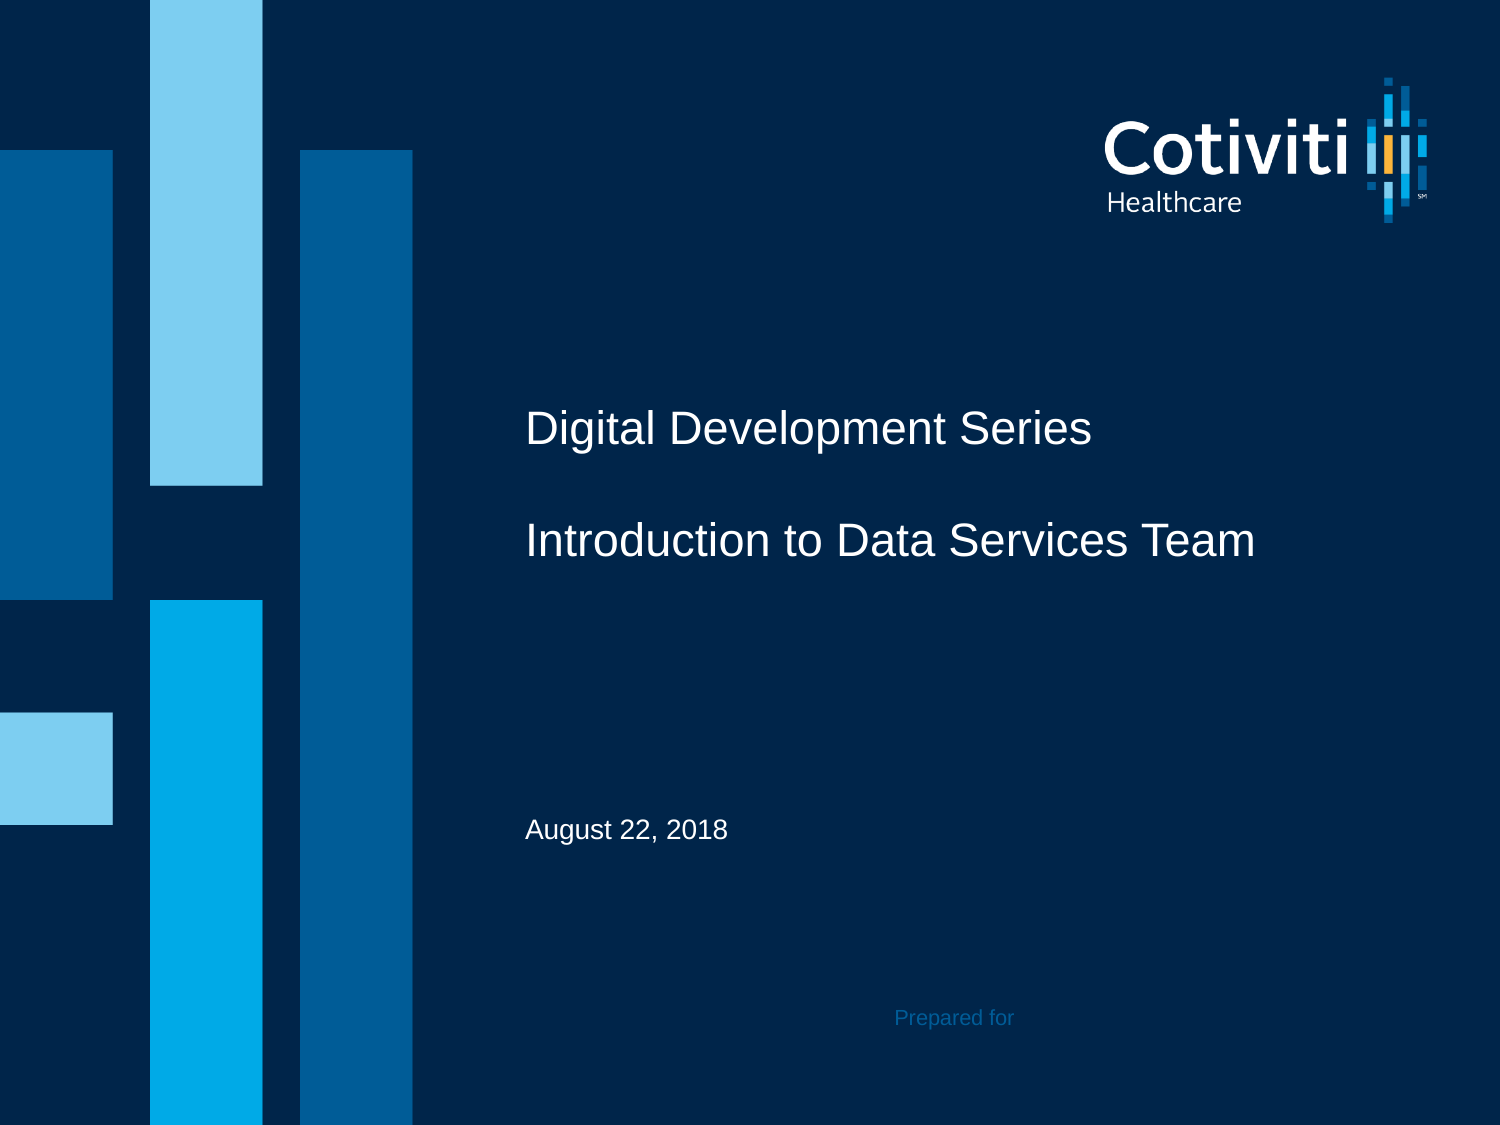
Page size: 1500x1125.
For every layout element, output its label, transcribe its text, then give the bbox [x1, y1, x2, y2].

list August 22, 2018 [525, 811, 1425, 861]
title Digital Development Series Introduction to Data Services Team [525, 325, 1425, 567]
picture [0, 0, 1500, 1125]
